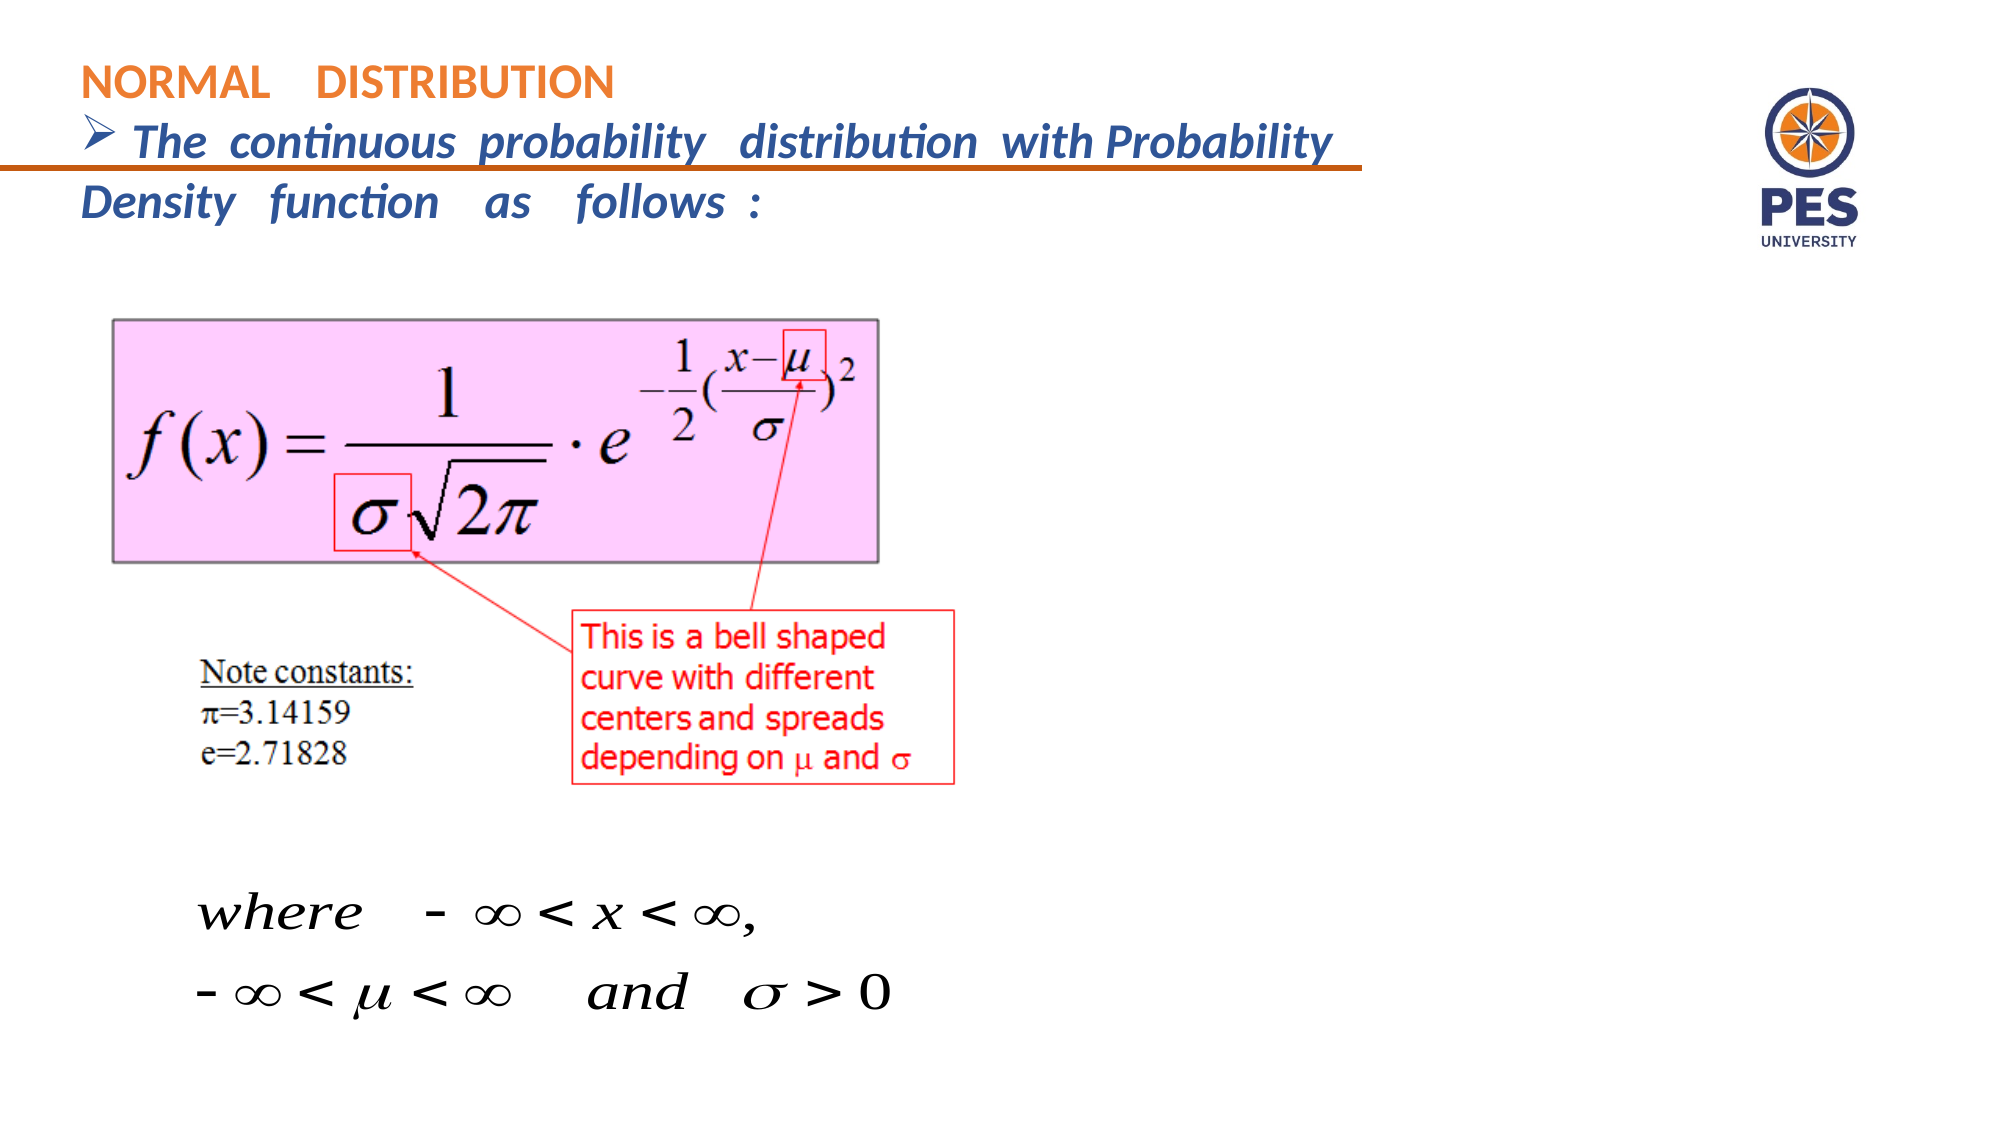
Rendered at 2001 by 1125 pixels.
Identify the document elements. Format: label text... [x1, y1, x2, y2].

text_box NORMAL DISTRIBUTION The continuous probability distribution with Probability Density function as follows : [65, 41, 1373, 417]
picture [1691, 69, 1928, 250]
picture [68, 306, 988, 796]
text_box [184, 882, 905, 1033]
text_box [71, 171, 1019, 1125]
